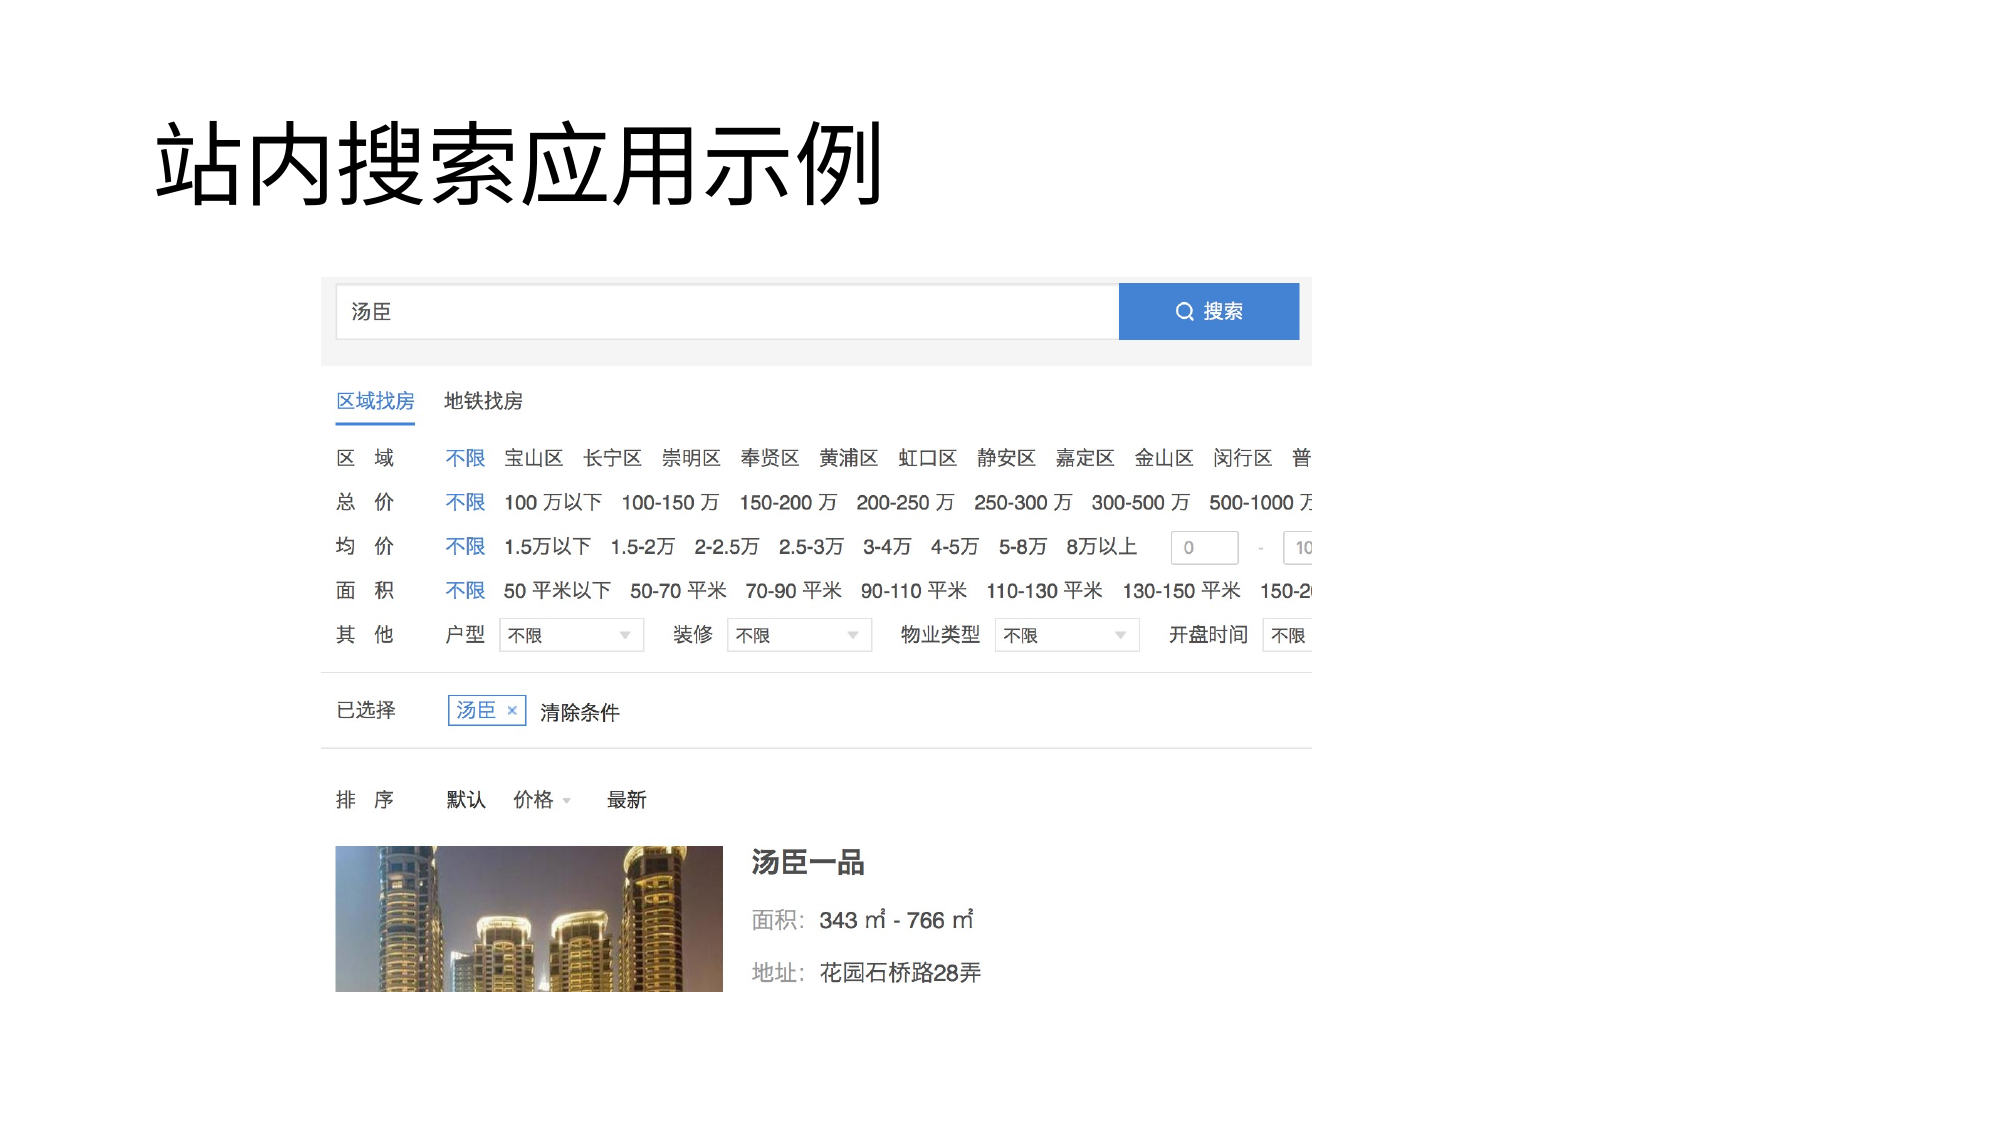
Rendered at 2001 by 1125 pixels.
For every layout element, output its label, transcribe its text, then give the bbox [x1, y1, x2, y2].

title 站内搜索应用示例 [137, 59, 1863, 278]
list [321, 277, 1312, 992]
